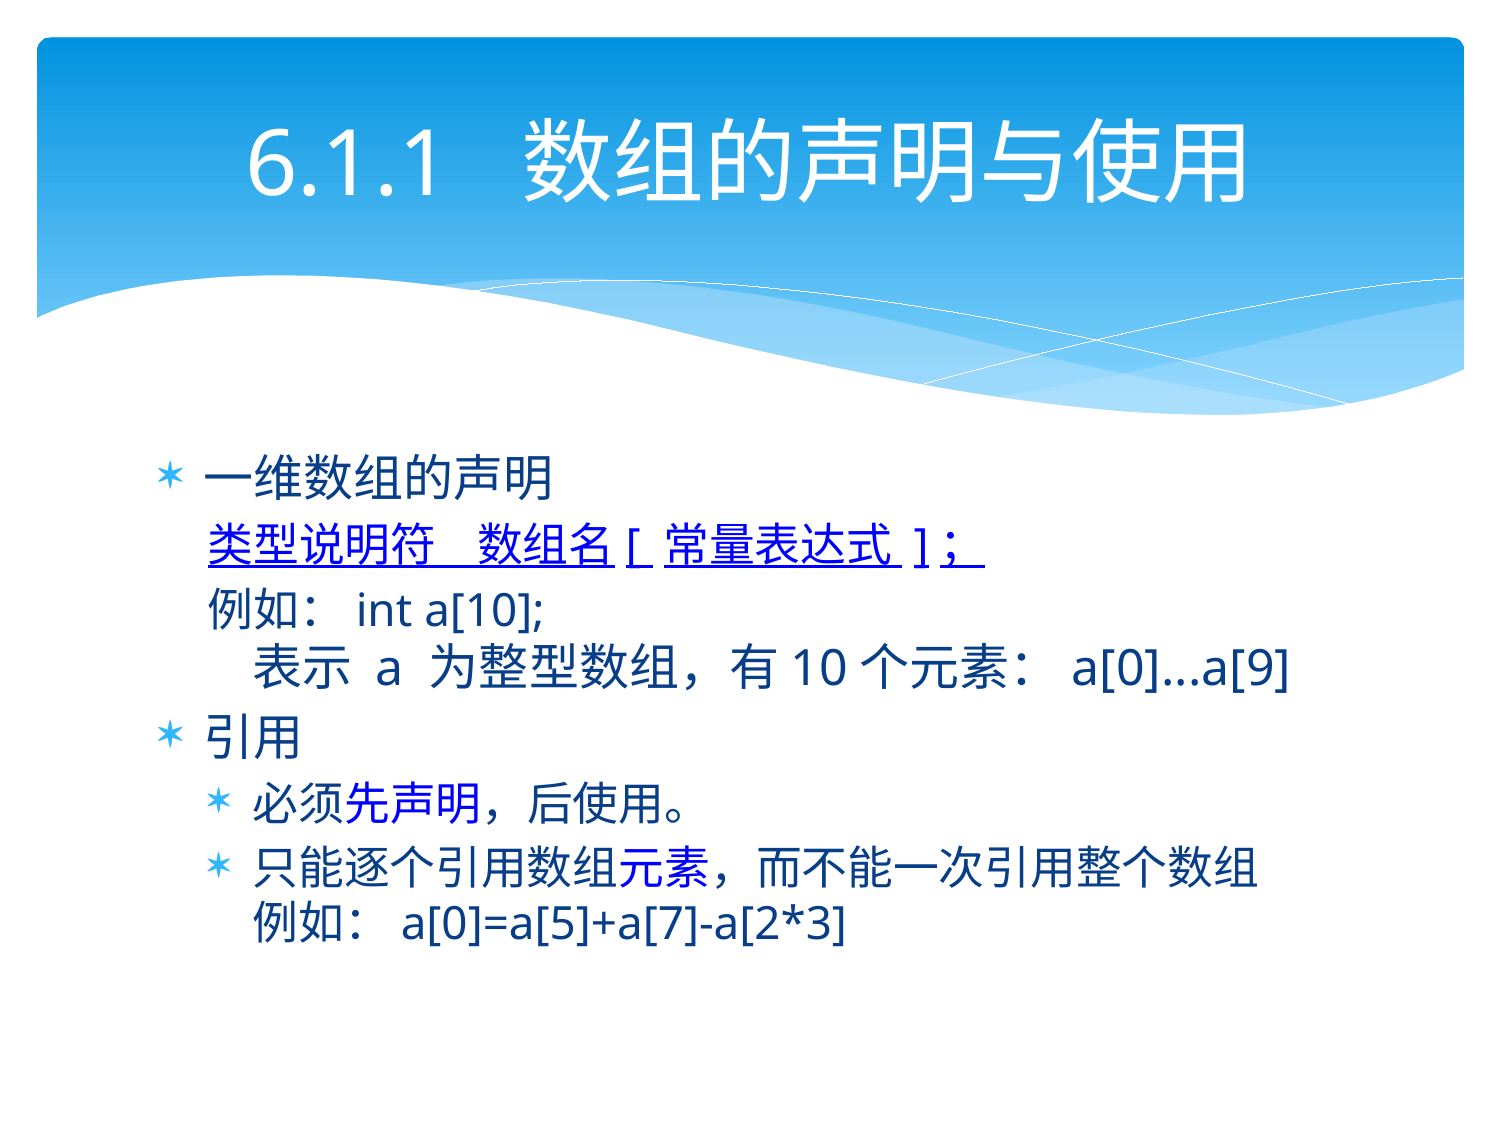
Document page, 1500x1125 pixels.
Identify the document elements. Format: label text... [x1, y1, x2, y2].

list 一维数组的声明 类型说明符 数组名[ 常量表达式 ]； 例如：int a[10]; 表示 a 为整型数组，有10个元素：a[0]...a[9] 引用 必须先声明，后使用。 只能逐个引用数组元素，而不能一次引用整个数组 例如：a[0]=a[5]+a[7]-a[2*3] [143, 438, 1359, 1005]
title 6.1.1 数组的声明与使用 [75, 55, 1425, 261]
